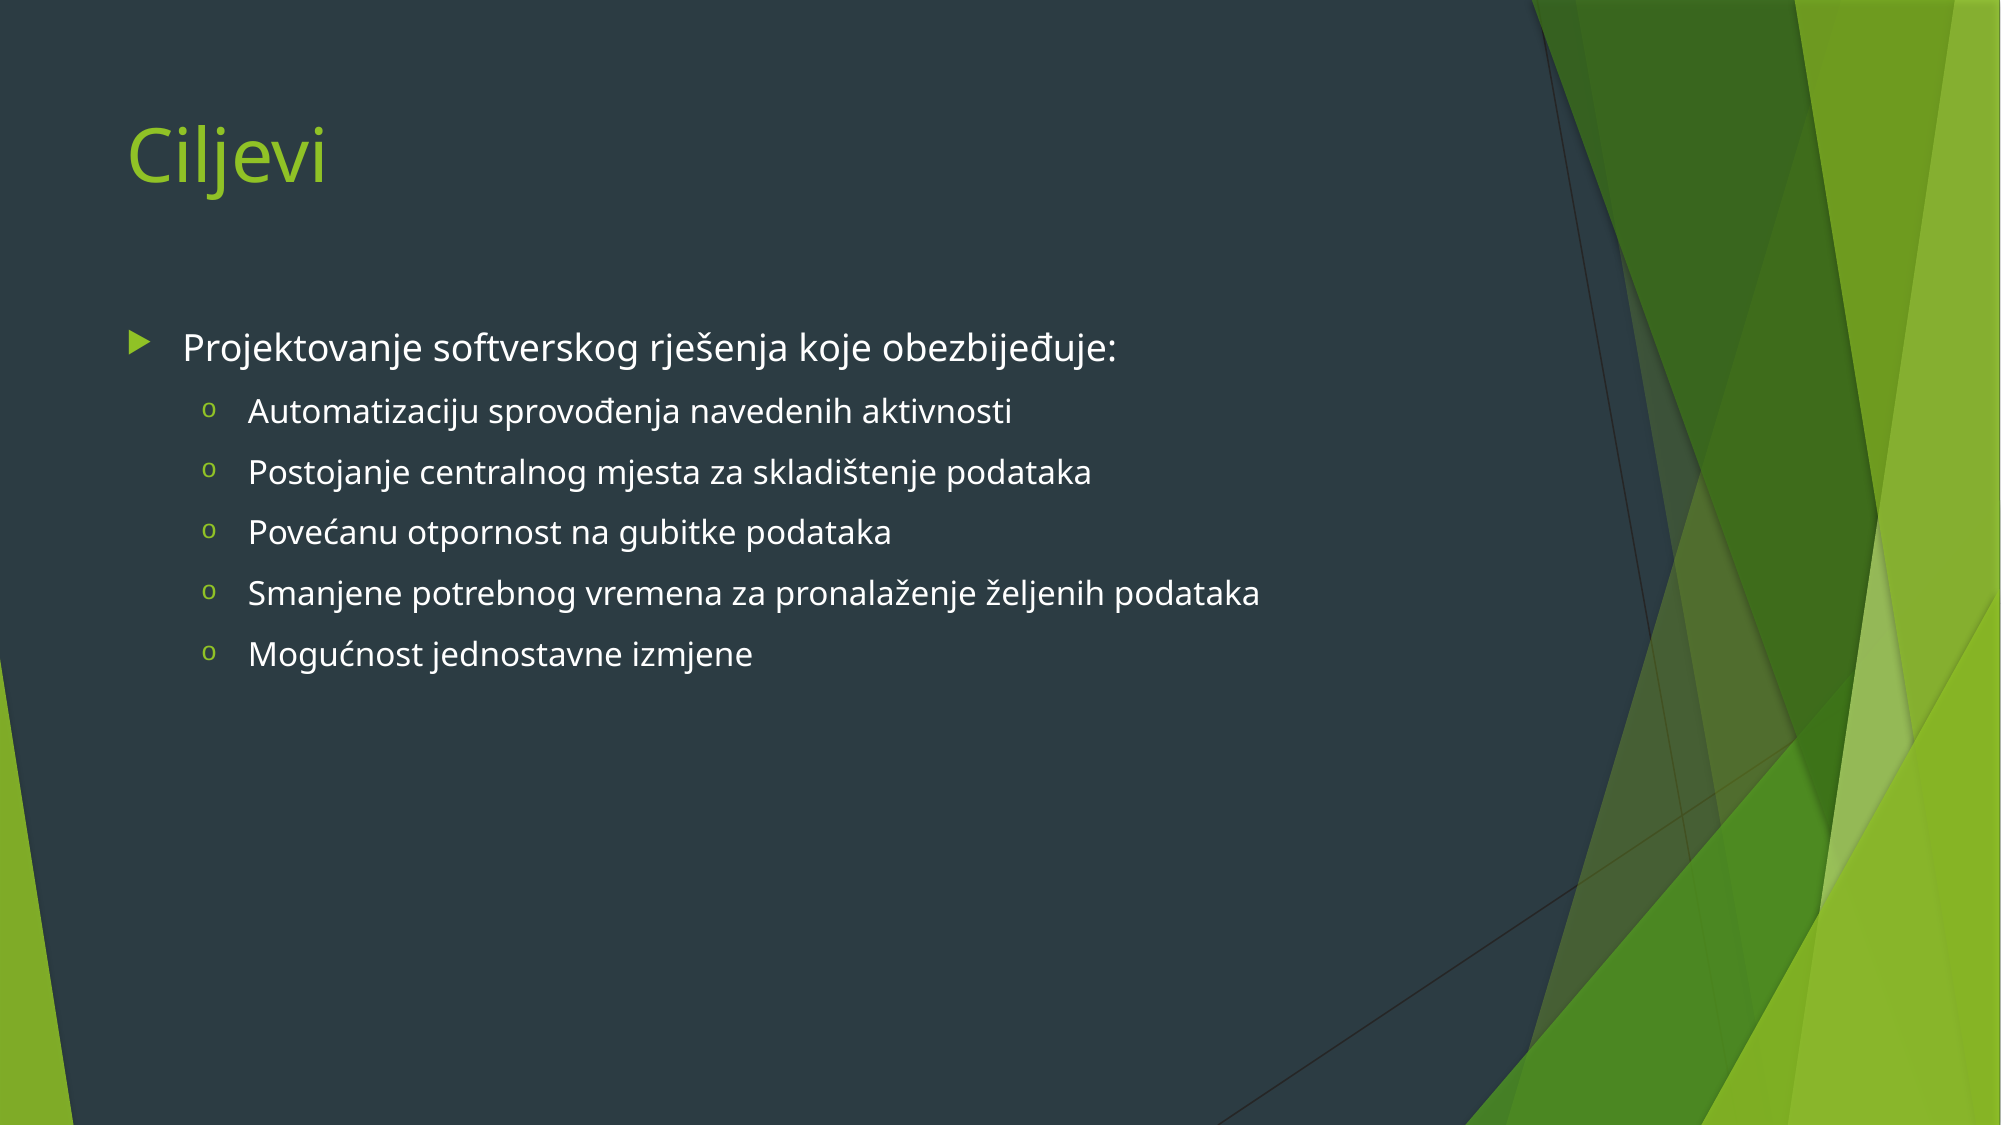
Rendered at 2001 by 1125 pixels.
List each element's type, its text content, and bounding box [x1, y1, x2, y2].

list Projektovanje softverskog rješenja koje obezbijeđuje: Automatizaciju sprovođenja navedenih aktivnosti Postojanje centralnog mjesta za skladištenje podataka Povećanu otpornost na gubitke podataka Smanjene potrebnog vremena za pronalaženje željenih podataka Mogućnost jednostavne izmjene [111, 316, 1522, 991]
title Ciljevi [111, 99, 1522, 316]
